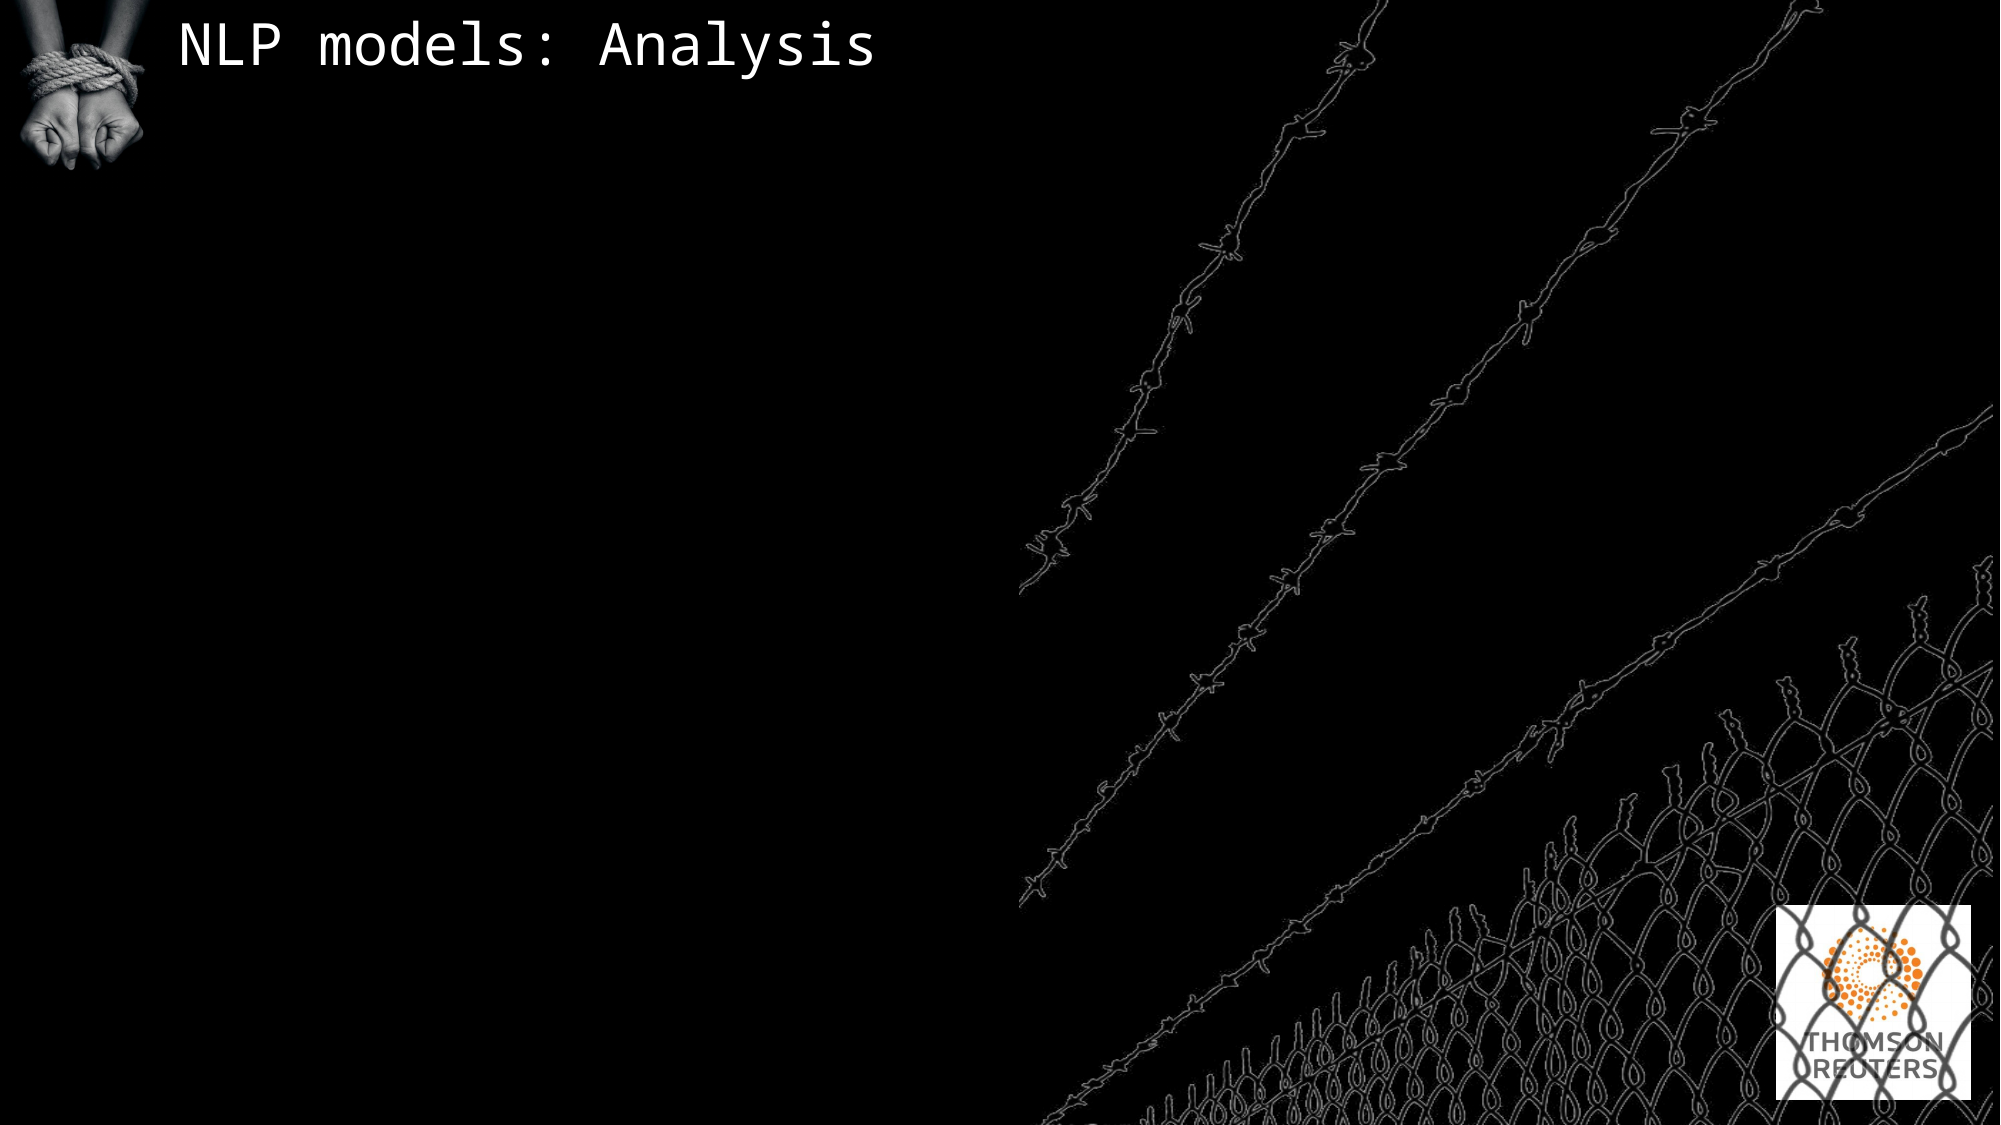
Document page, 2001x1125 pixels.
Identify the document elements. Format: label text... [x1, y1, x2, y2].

text_box NLP models: Analysis [1993, 0, 2000, 85]
picture [0, 0, 170, 189]
picture [1019, 0, 1993, 1125]
text_box NLP models: Analysis [170, 0, 1019, 85]
